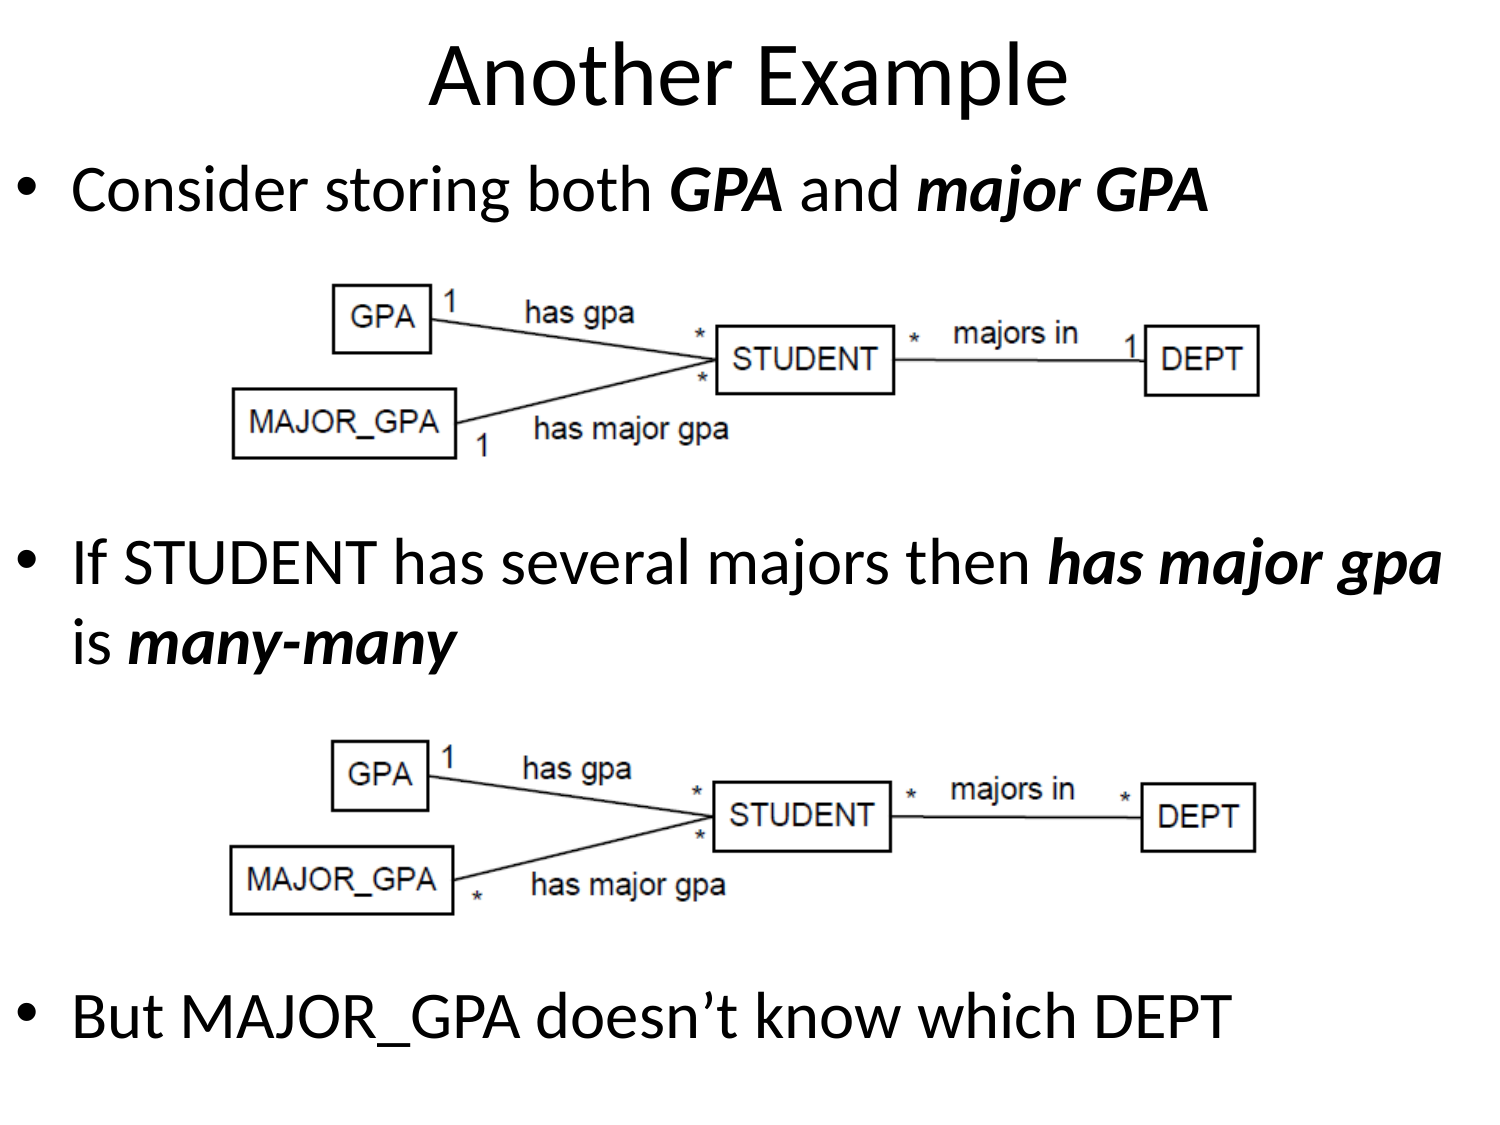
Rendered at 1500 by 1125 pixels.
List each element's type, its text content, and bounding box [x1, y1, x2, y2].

title Another Example [0, 0, 1500, 137]
picture [229, 281, 1271, 463]
picture [224, 737, 1259, 919]
list Consider storing both GPA and major GPA If STUDENT has several majors then has major gpa is many-many But MAJOR_GPA doesn’t know which DEPT [0, 137, 1500, 1125]
